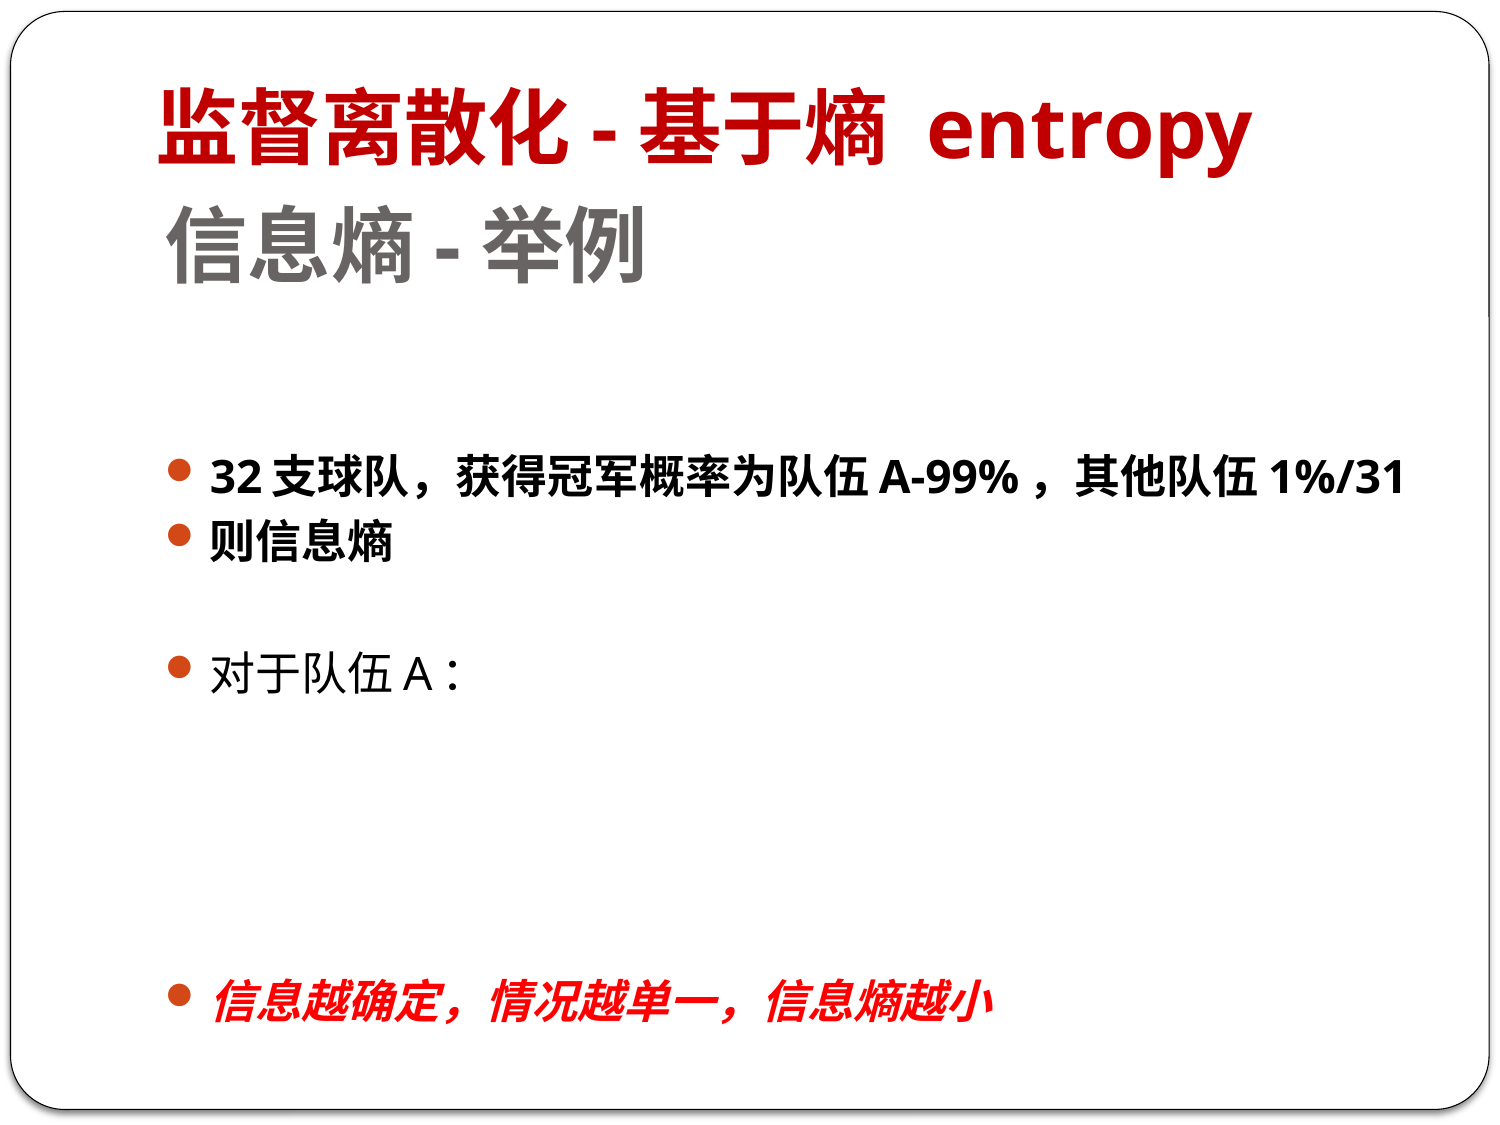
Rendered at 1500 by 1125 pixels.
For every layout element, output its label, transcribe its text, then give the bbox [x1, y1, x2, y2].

title 信息熵-举例 [150, 121, 1425, 309]
text_box 监督离散化-基于熵 entropy [140, 42, 1416, 191]
